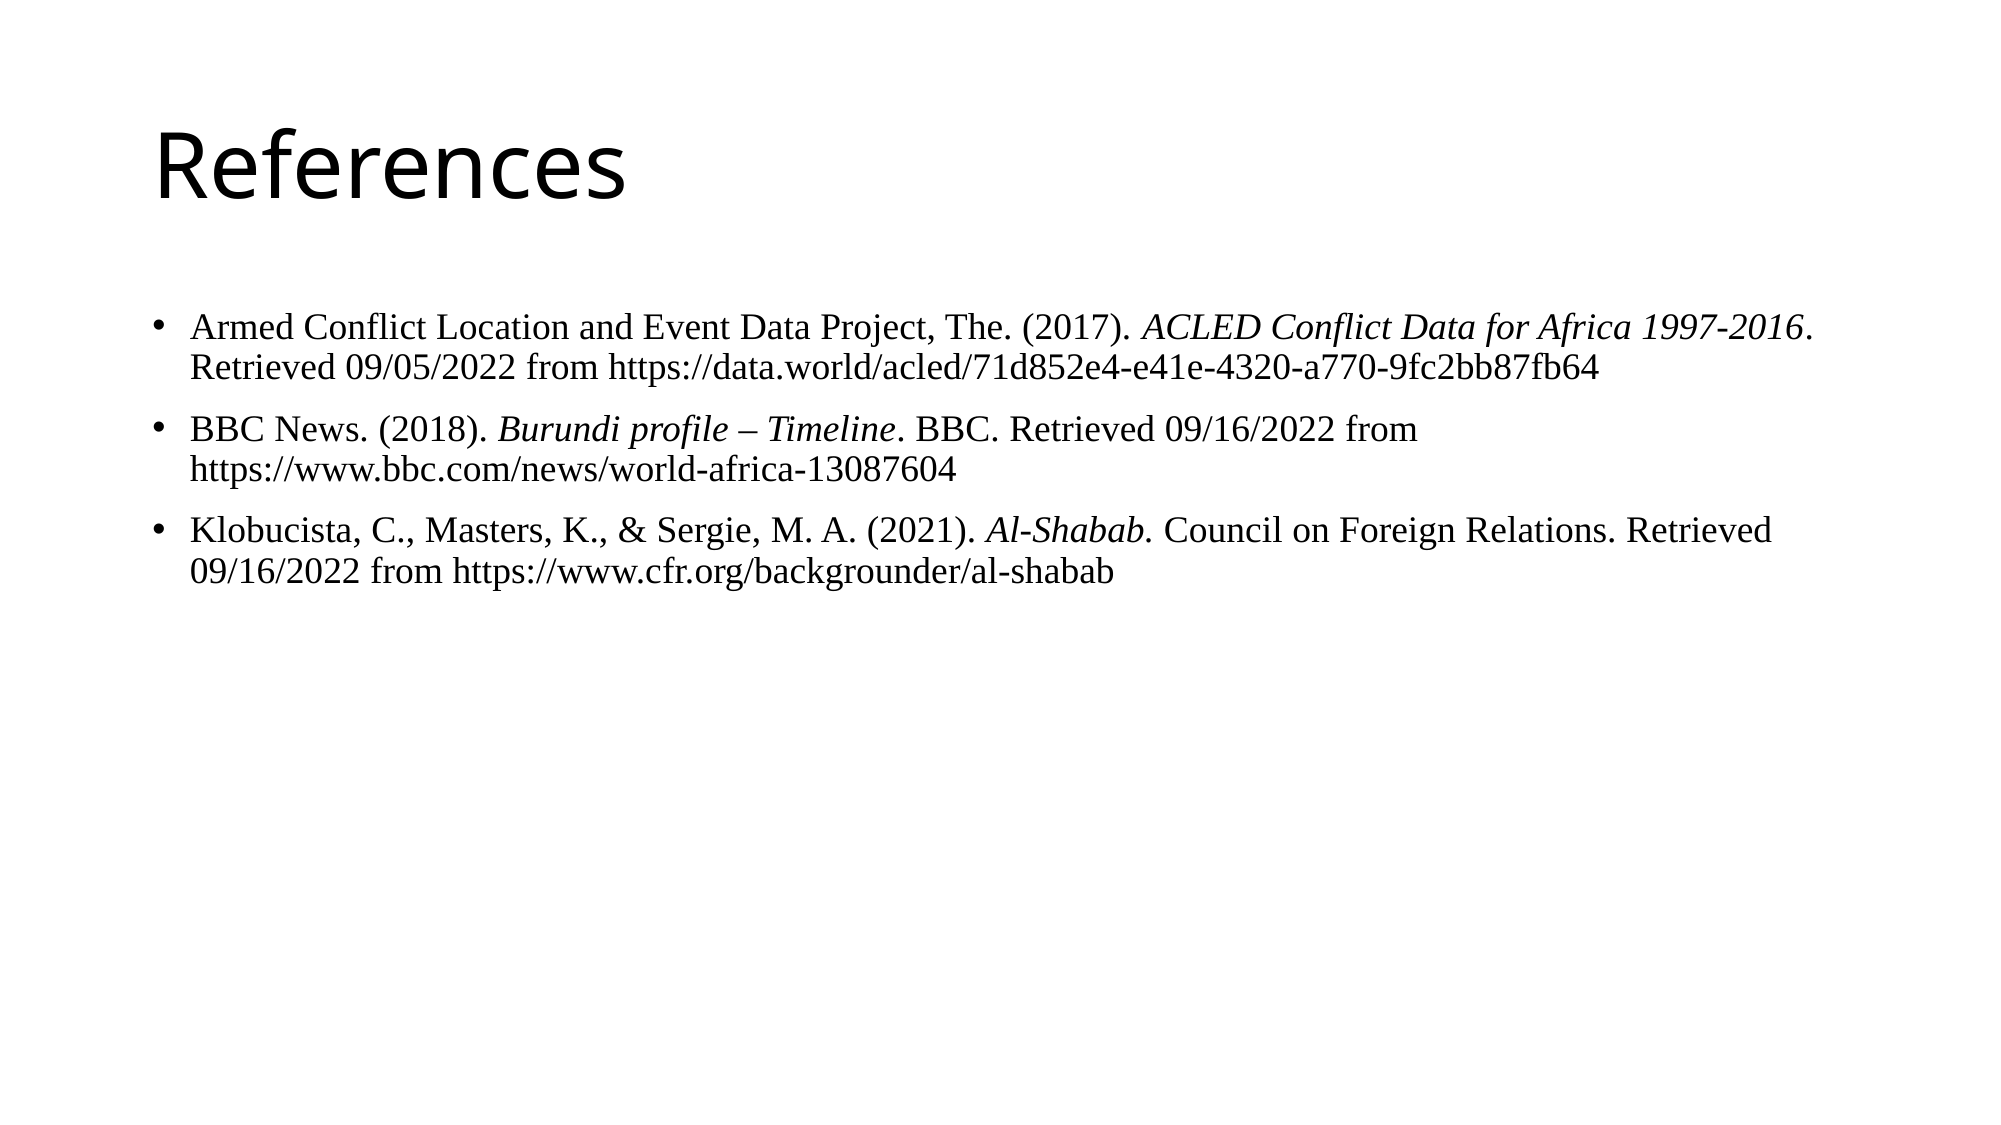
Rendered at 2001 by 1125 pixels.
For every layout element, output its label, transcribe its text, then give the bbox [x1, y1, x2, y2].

list Armed Conflict Location and Event Data Project, The. (2017). ACLED Conflict Data for Africa 1997-2016. Retrieved 09/05/2022 from https://data.world/acled/71d852e4-e41e-4320-a770-9fc2bb87fb64 BBC News. (2018). Burundi profile – Timeline. BBC. Retrieved 09/16/2022 from https://www.bbc.com/news/world-africa-13087604 Klobucista, C., Masters, K., & Sergie, M. A. (2021). Al-Shabab. Council on Foreign Relations. Retrieved 09/16/2022 from https://www.cfr.org/backgrounder/al-shabab [137, 299, 1863, 1014]
title References [137, 59, 1863, 278]
